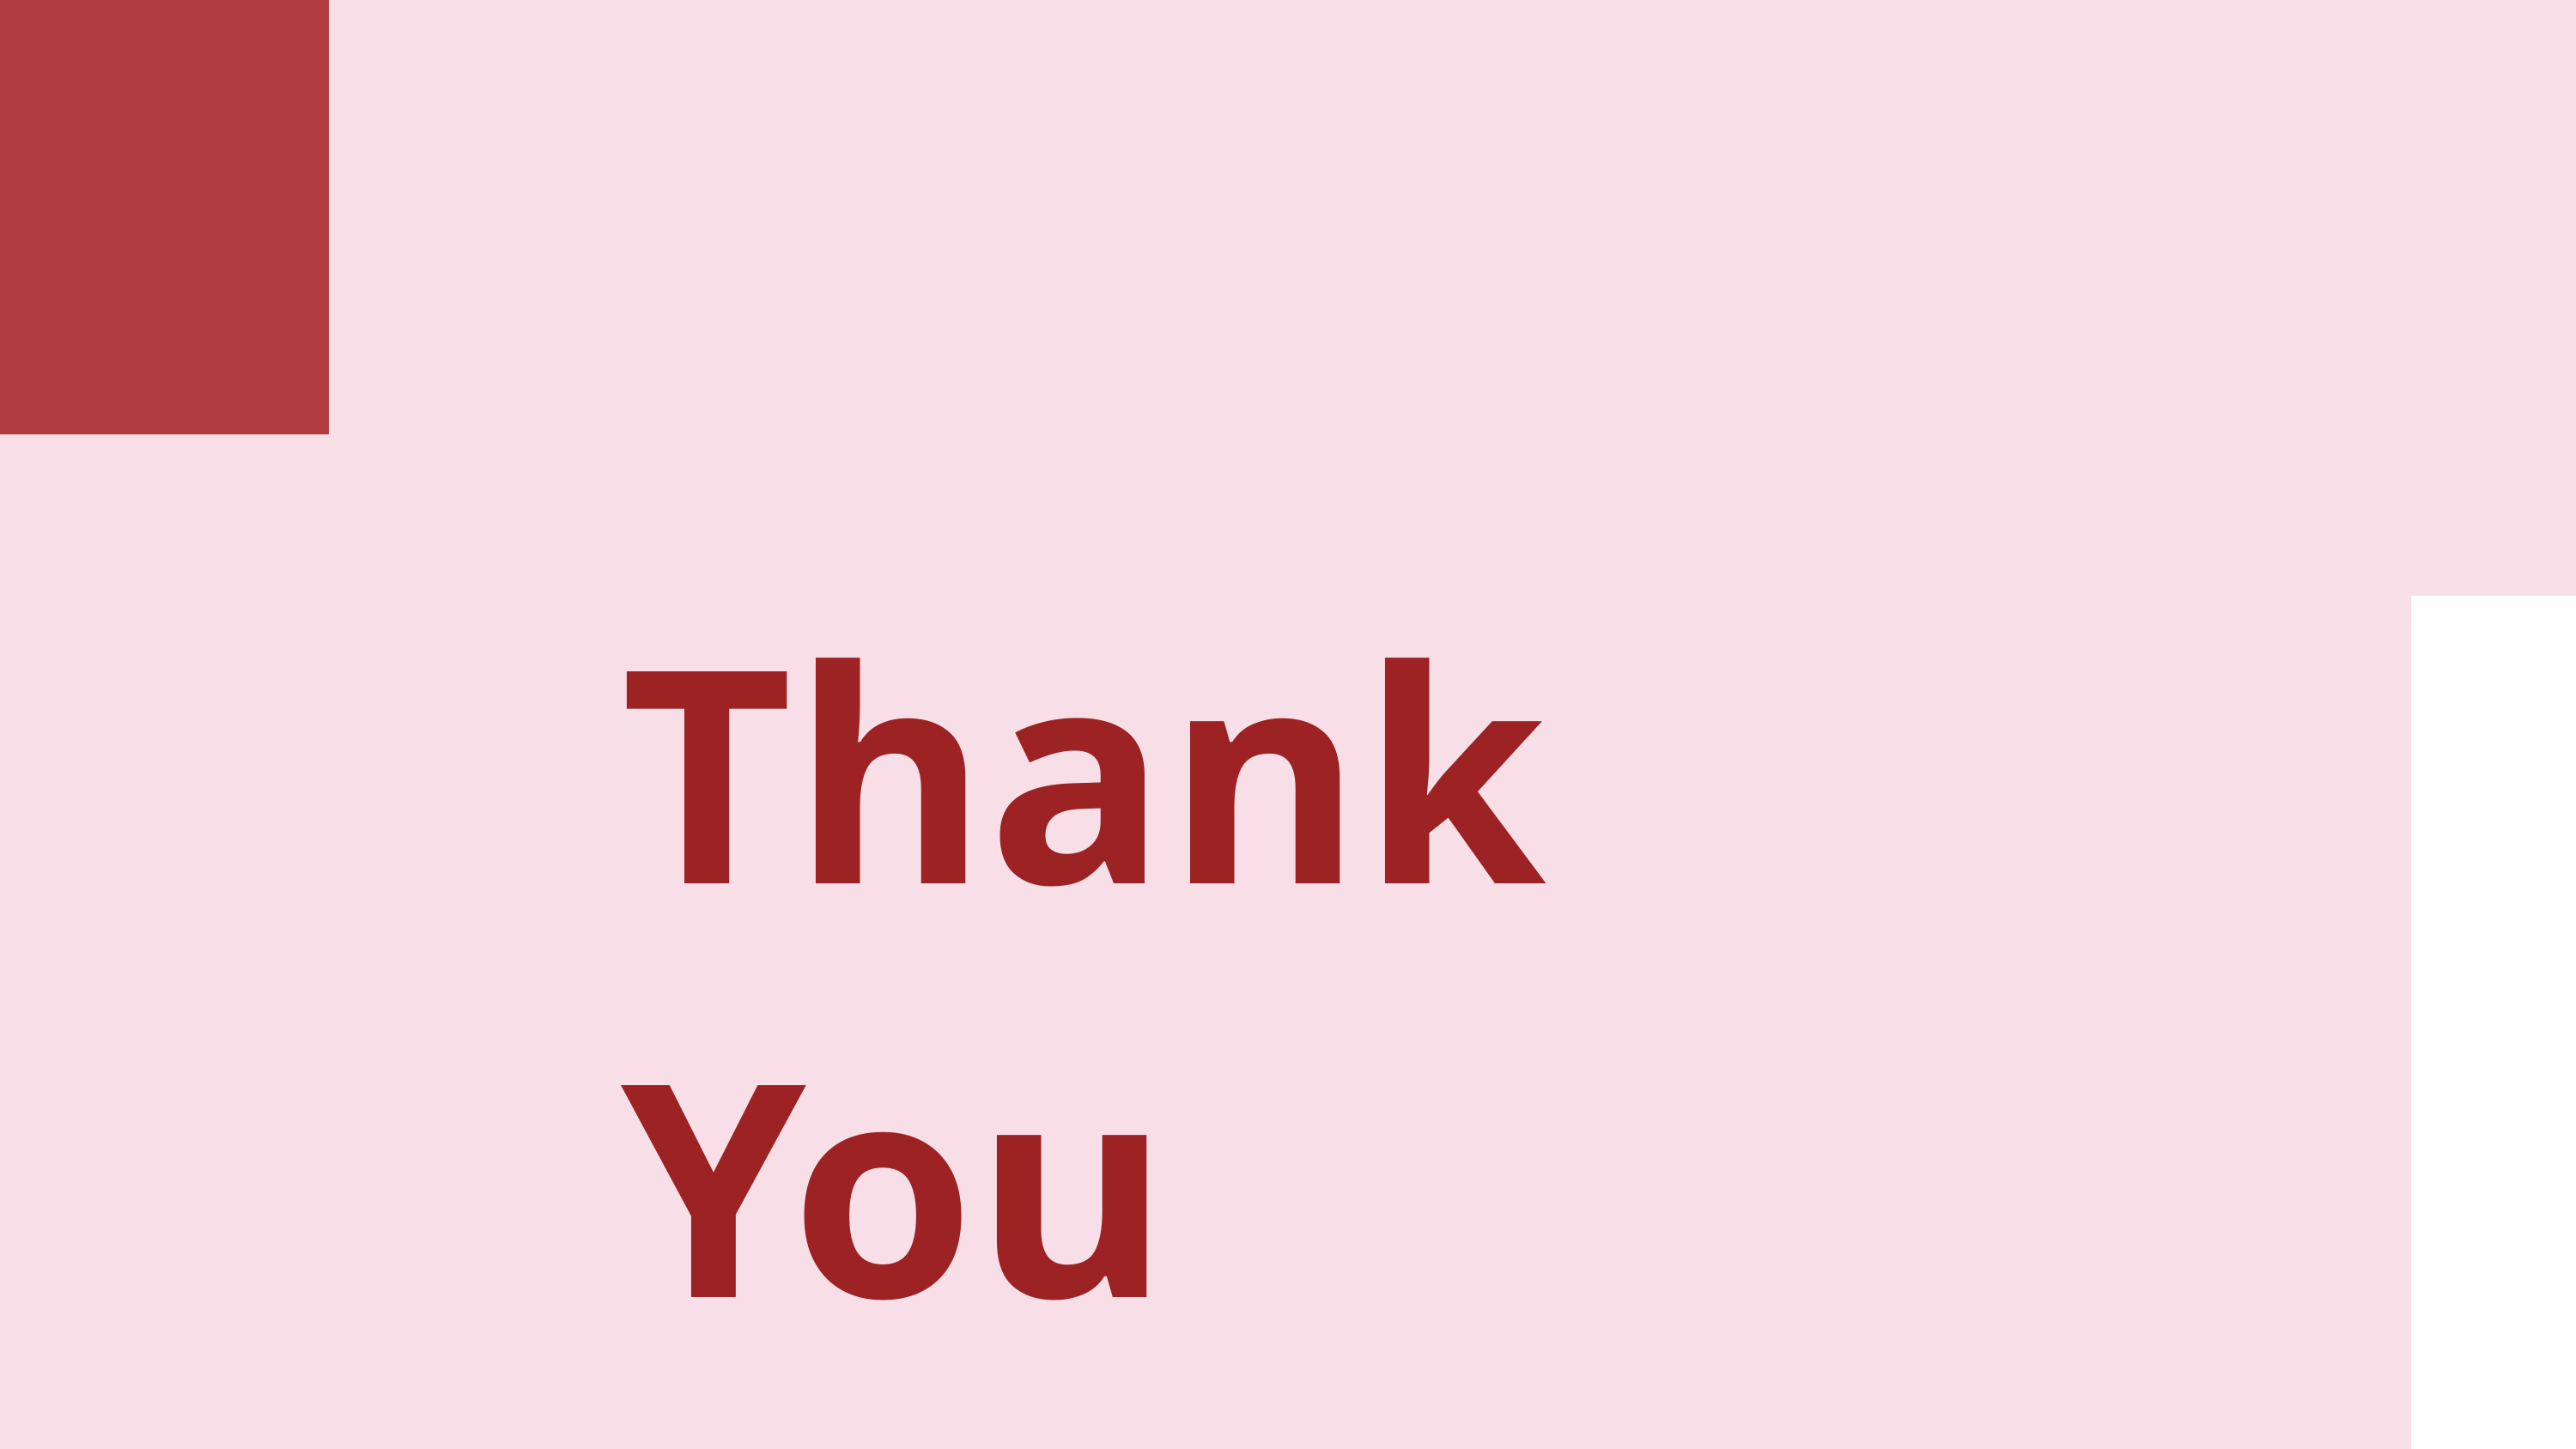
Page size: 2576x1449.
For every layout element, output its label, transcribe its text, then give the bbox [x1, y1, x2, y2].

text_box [2410, 595, 2576, 1449]
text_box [0, 0, 330, 435]
text_box Thank You [621, 529, 1955, 1357]
